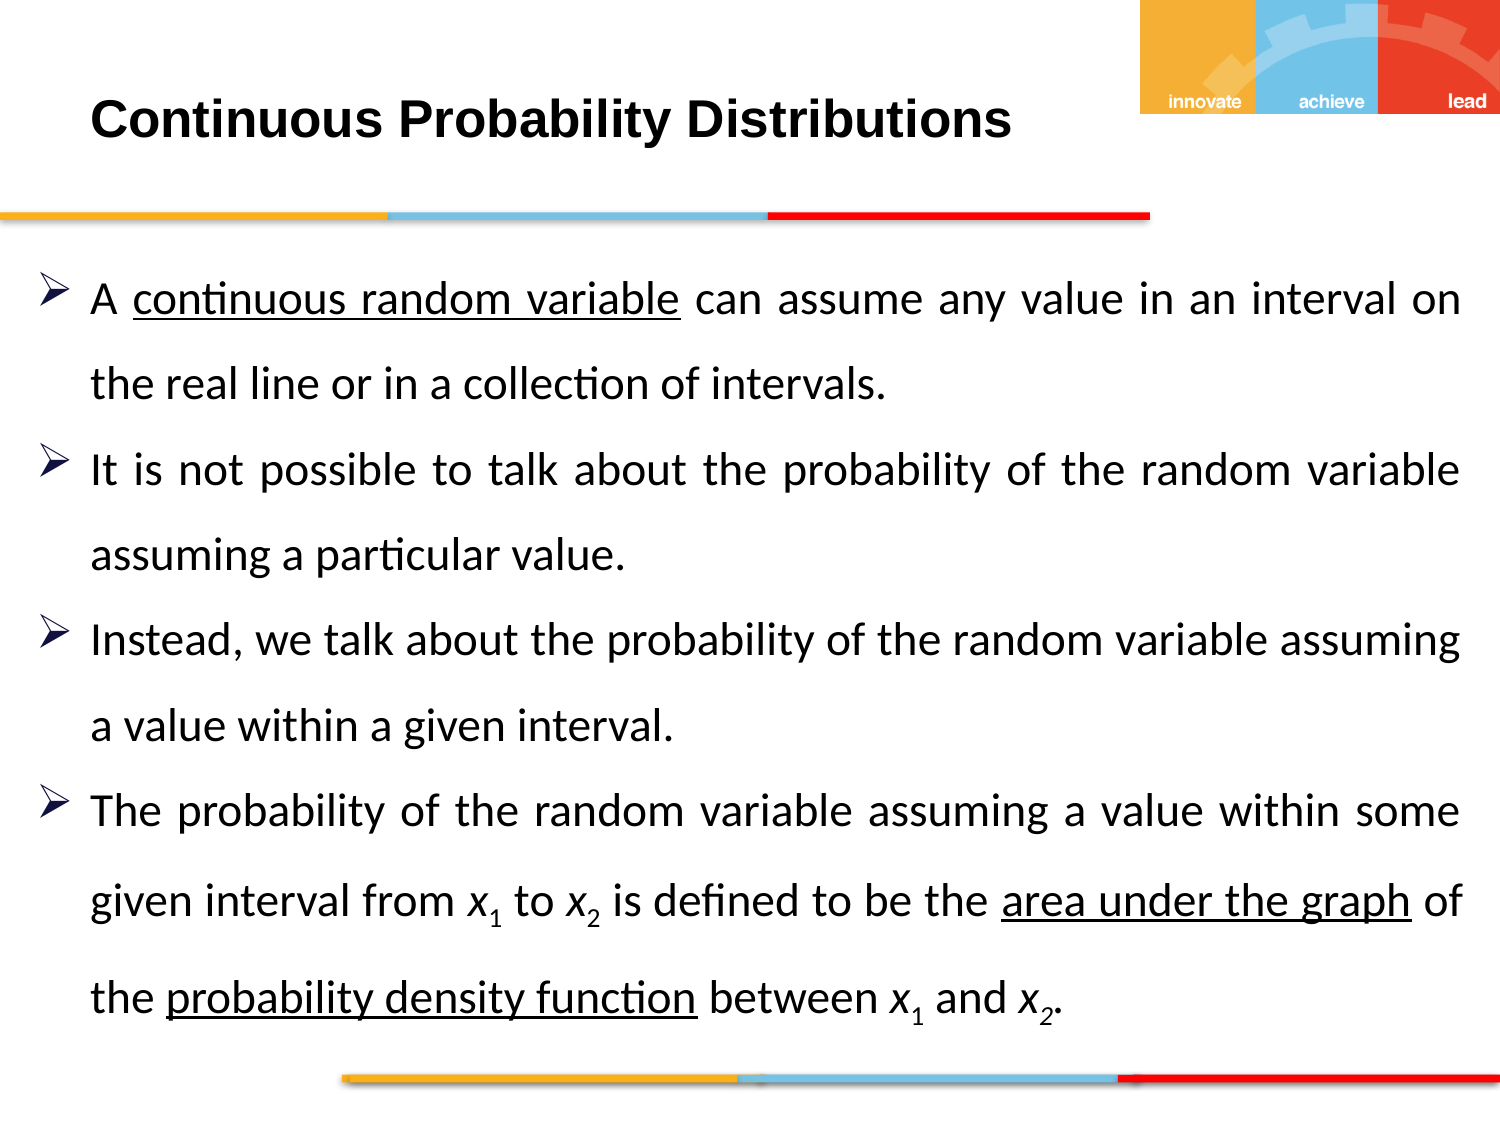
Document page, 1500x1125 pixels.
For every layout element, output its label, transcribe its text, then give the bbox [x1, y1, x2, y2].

picture [1140, 0, 1500, 114]
list A continuous random variable can assume any value in an interval on the real line or in a collection of intervals. It is not possible to talk about the probability of the random variable assuming a particular value. Instead, we talk about the probability of the random variable assuming a value within a given interval. The probability of the random variable assuming a value within some given interval from x1 to x2 is defined to be the area under the graph of the probability density function between x1 and x2. [24, 232, 1475, 1038]
title Continuous Probability Distributions [75, 45, 1038, 188]
